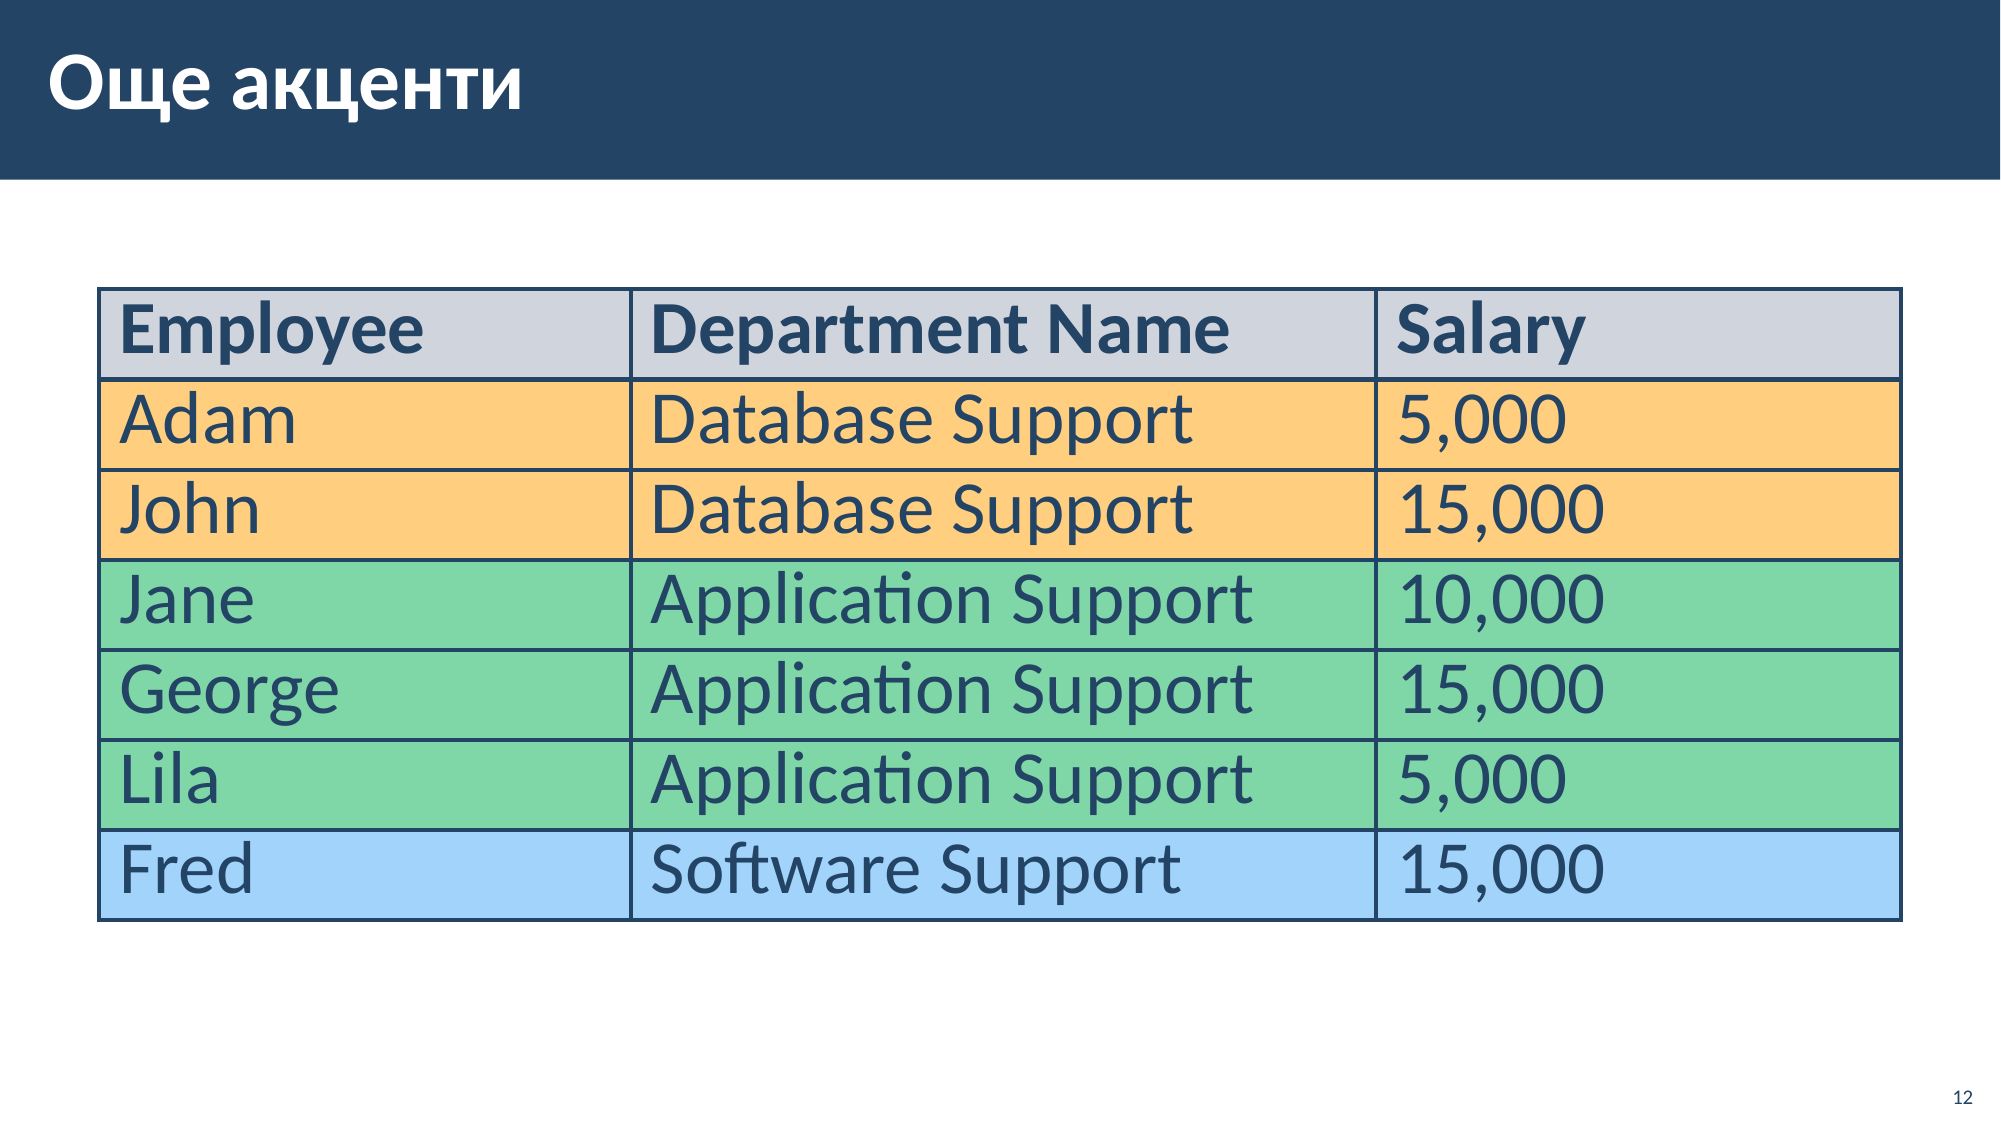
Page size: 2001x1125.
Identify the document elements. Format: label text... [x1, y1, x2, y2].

table_cell John [101, 472, 629, 558]
slide_number 12 [1927, 1067, 1989, 1117]
title Още акценти [31, 16, 1970, 162]
table_header Salary [1378, 291, 1899, 377]
table_cell 5,000 [1378, 382, 1899, 468]
table_cell 15,000 [1378, 832, 1899, 918]
table_cell 10,000 [1378, 562, 1899, 648]
table_cell Fred [101, 832, 629, 918]
table_header Department Name [633, 291, 1374, 377]
table_cell Jane [101, 562, 629, 648]
table_cell Lila [101, 742, 629, 828]
table_cell Application Support [633, 742, 1374, 828]
table_cell Application Support [633, 652, 1374, 738]
table_header Employee [101, 291, 629, 377]
table_cell Application Support [633, 562, 1374, 648]
table_cell Database Support [633, 472, 1374, 558]
table_cell Adam [101, 382, 629, 468]
table_cell 15,000 [1378, 652, 1899, 738]
table_cell George [101, 652, 629, 738]
table_cell 15,000 [1378, 472, 1899, 558]
table_cell 5,000 [1378, 742, 1899, 828]
table_cell Software Support [633, 832, 1374, 918]
table_cell Database Support [633, 382, 1374, 468]
